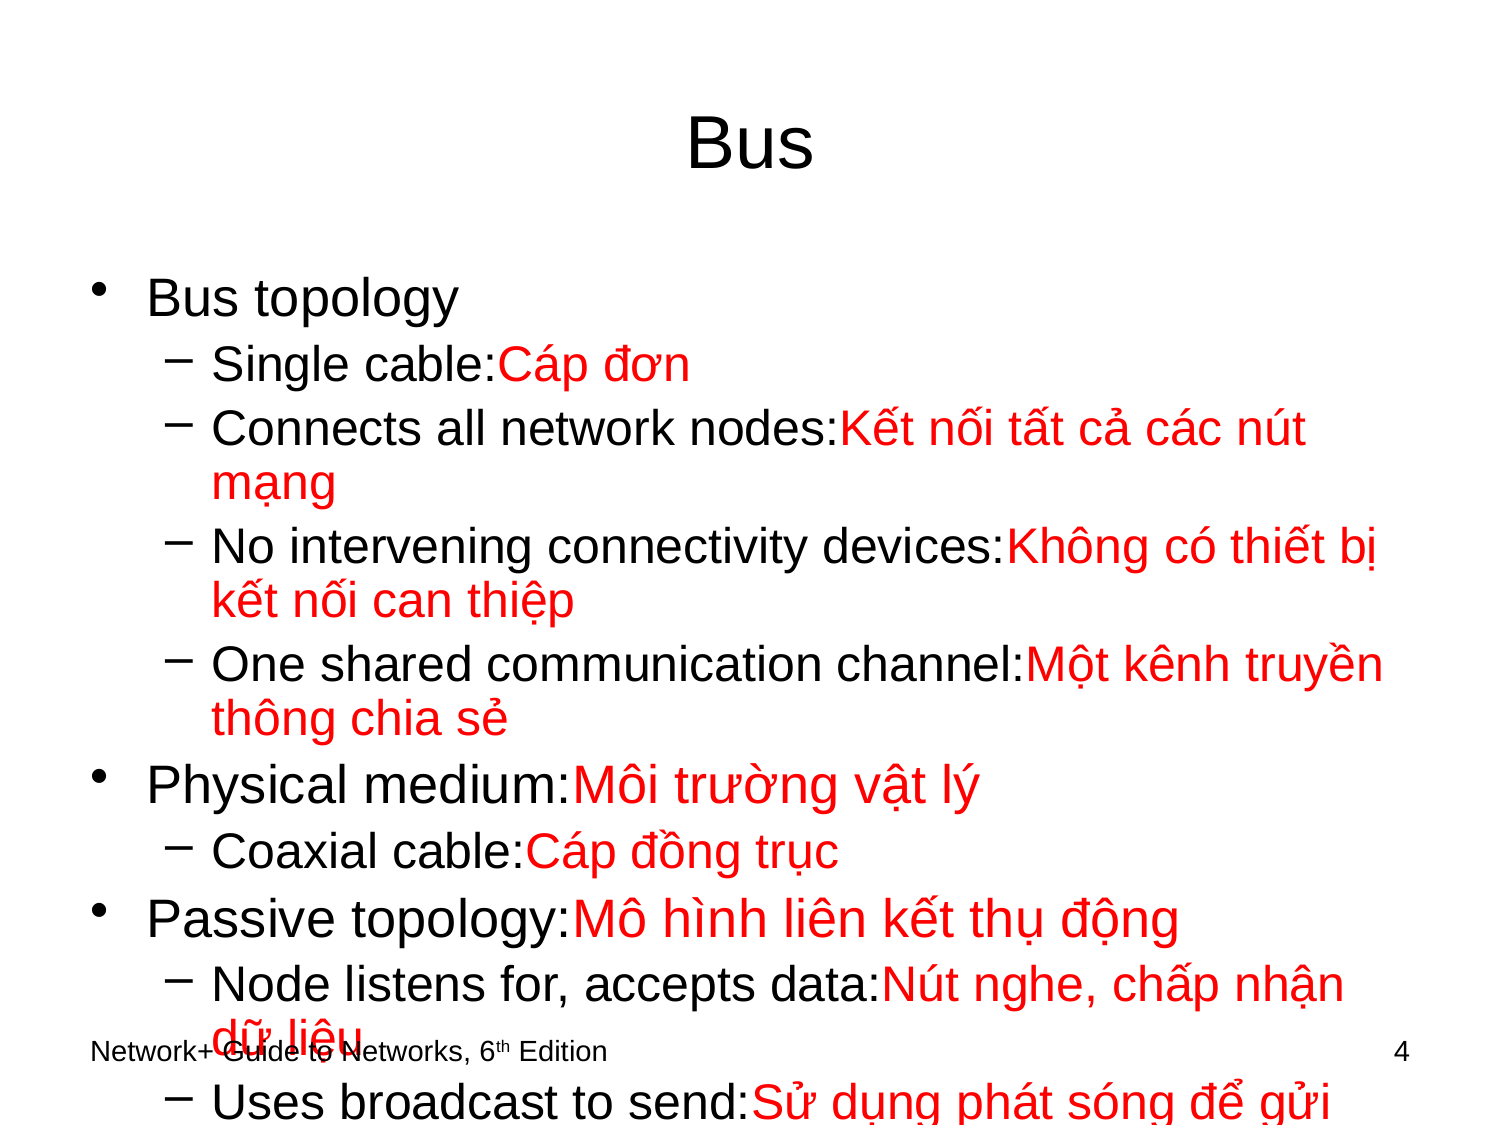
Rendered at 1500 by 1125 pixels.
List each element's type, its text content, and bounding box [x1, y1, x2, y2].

footer Network+ Guide to Networks, 6th Edition [74, 1024, 988, 1103]
title Bus [75, 45, 1425, 233]
slide_number 4 [1074, 1024, 1426, 1103]
list Bus topology Single cable:Cáp đơn Connects all network nodes:Kết nối tất cả các nút mạng No intervening connectivity devices:Không có thiết bị kết nối can thiệp One shared communication channel:Một kênh truyền thông chia sẻ Physical medium:Môi trường vật lý Coaxial cable:Cáp đồng trục Passive topology:Mô hình liên kết thụ động Node listens for, accepts data:Nút nghe, chấp nhận dữ liệu Uses broadcast to send:Sử dụng phát sóng để gửi [75, 262, 1425, 1005]
